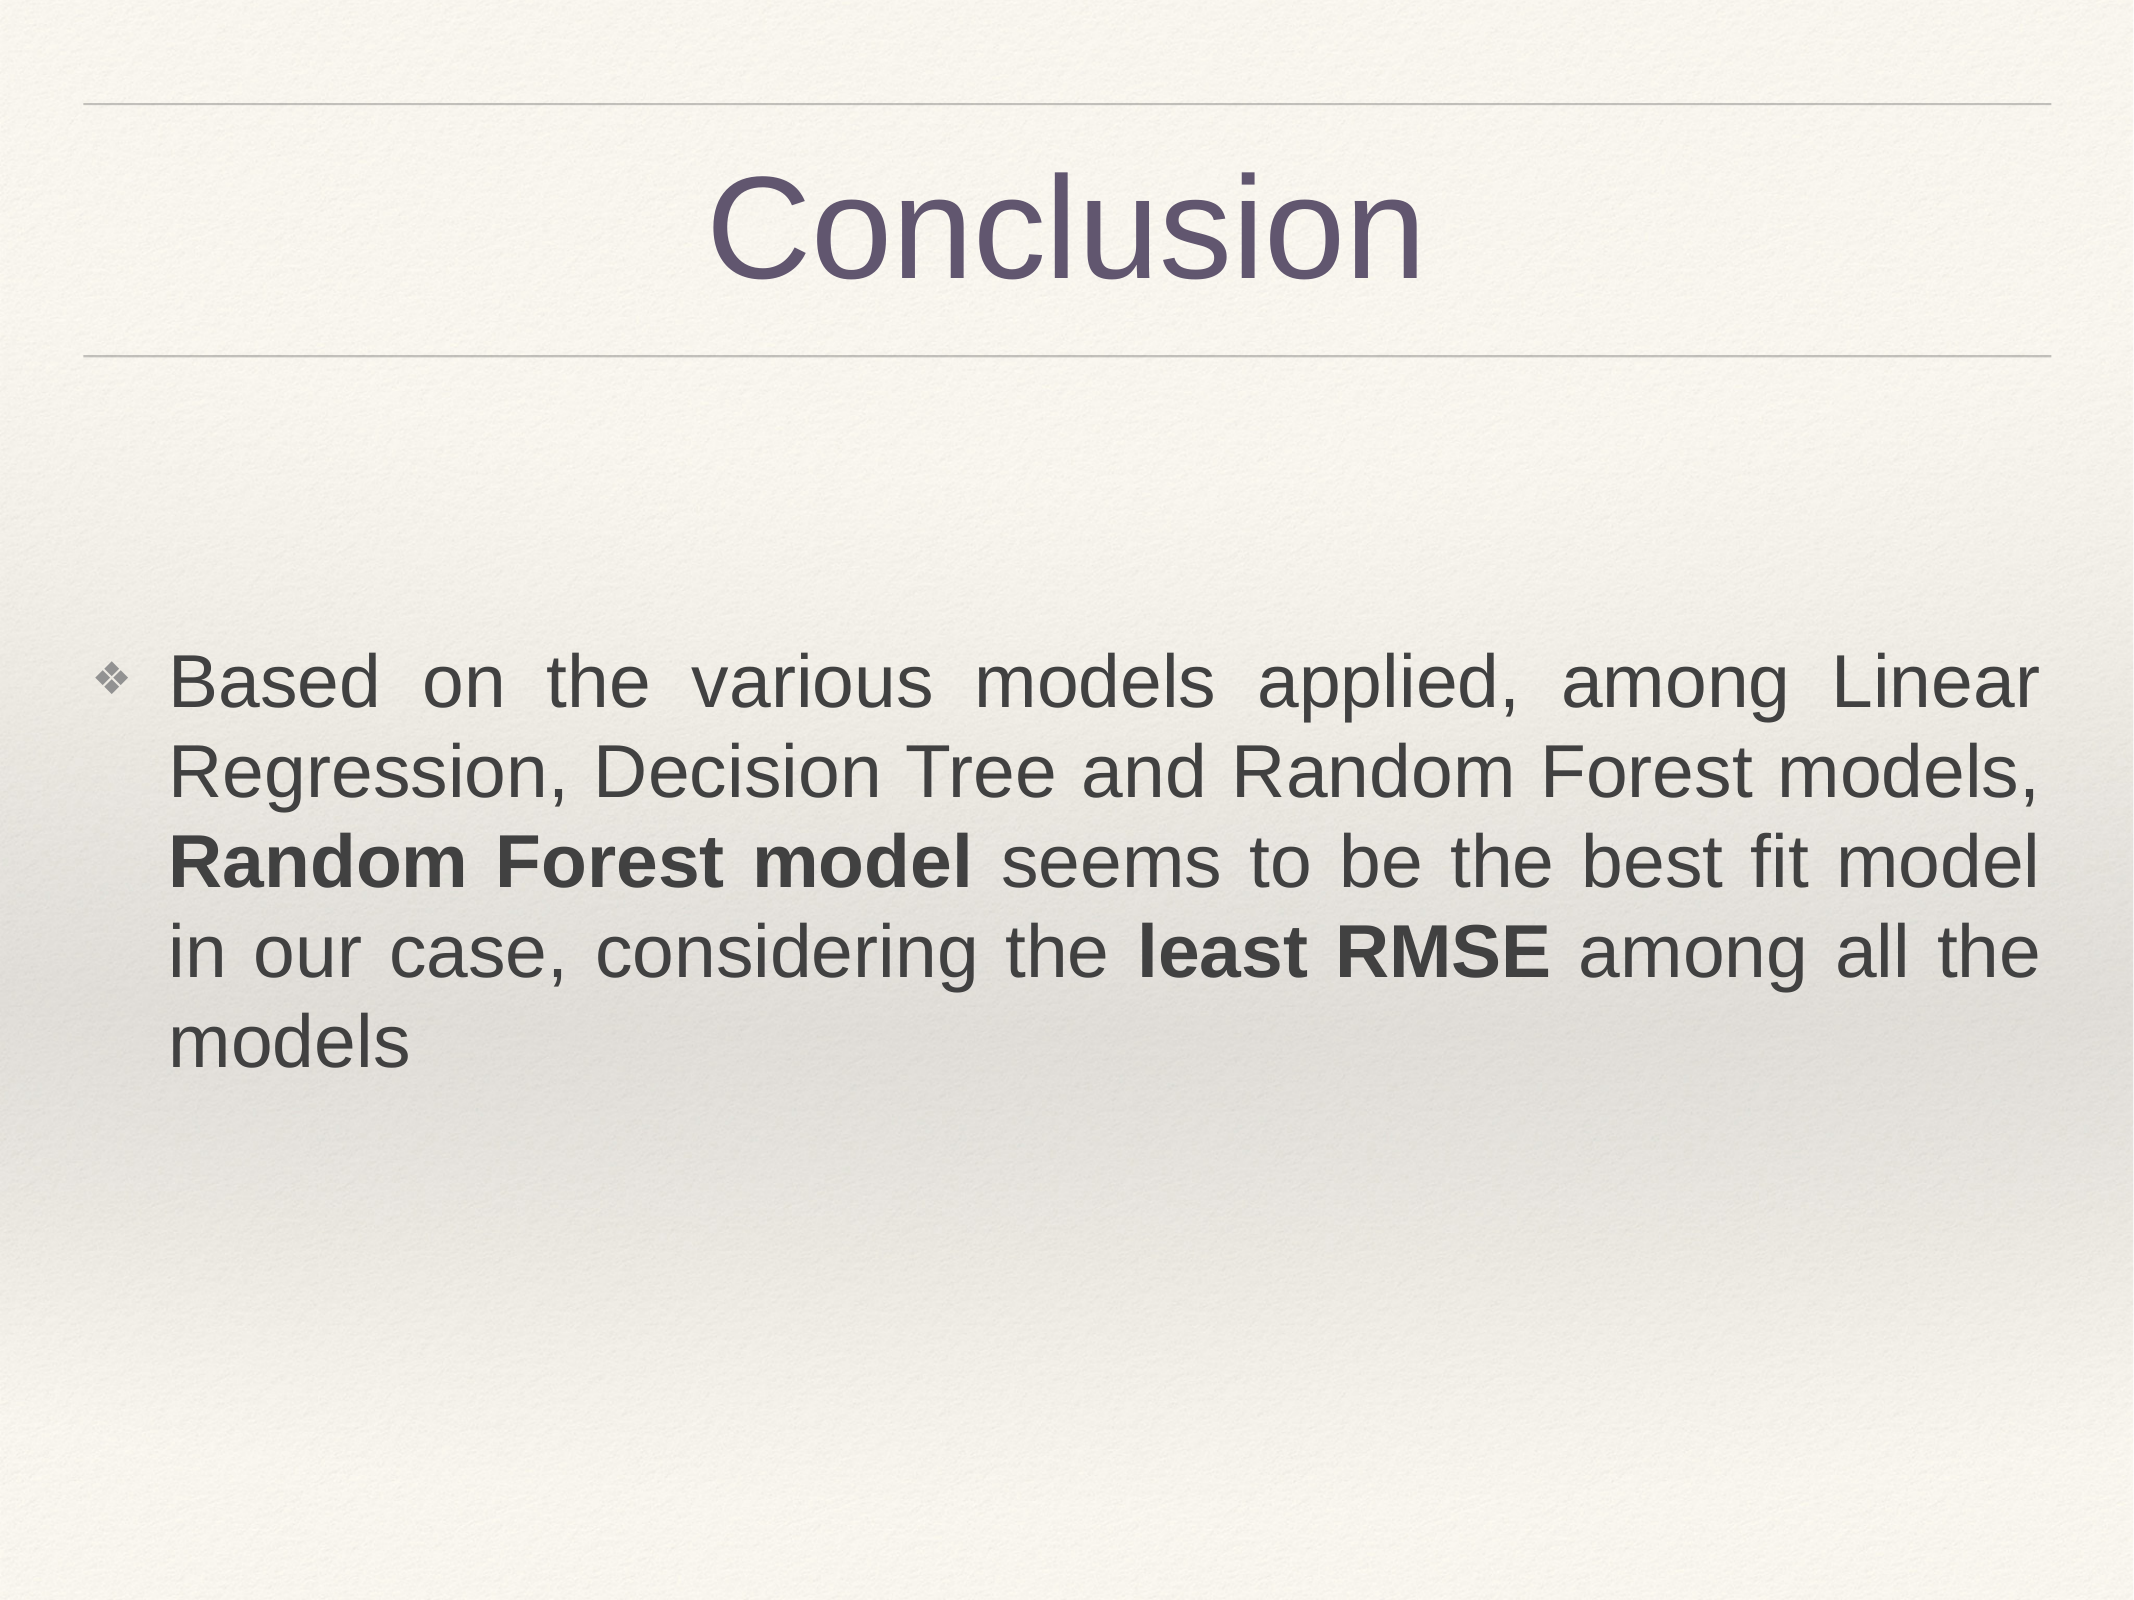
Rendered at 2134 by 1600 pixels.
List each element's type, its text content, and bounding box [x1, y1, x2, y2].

list Based on the various models applied, among Linear Regression, Decision Tree and Random Forest models, Random Forest model seems to be the best fit model in our case, considering the least RMSE among all the models [82, 356, 2051, 1358]
picture [0, 0, 2134, 1600]
title Conclusion [82, 130, 2051, 332]
